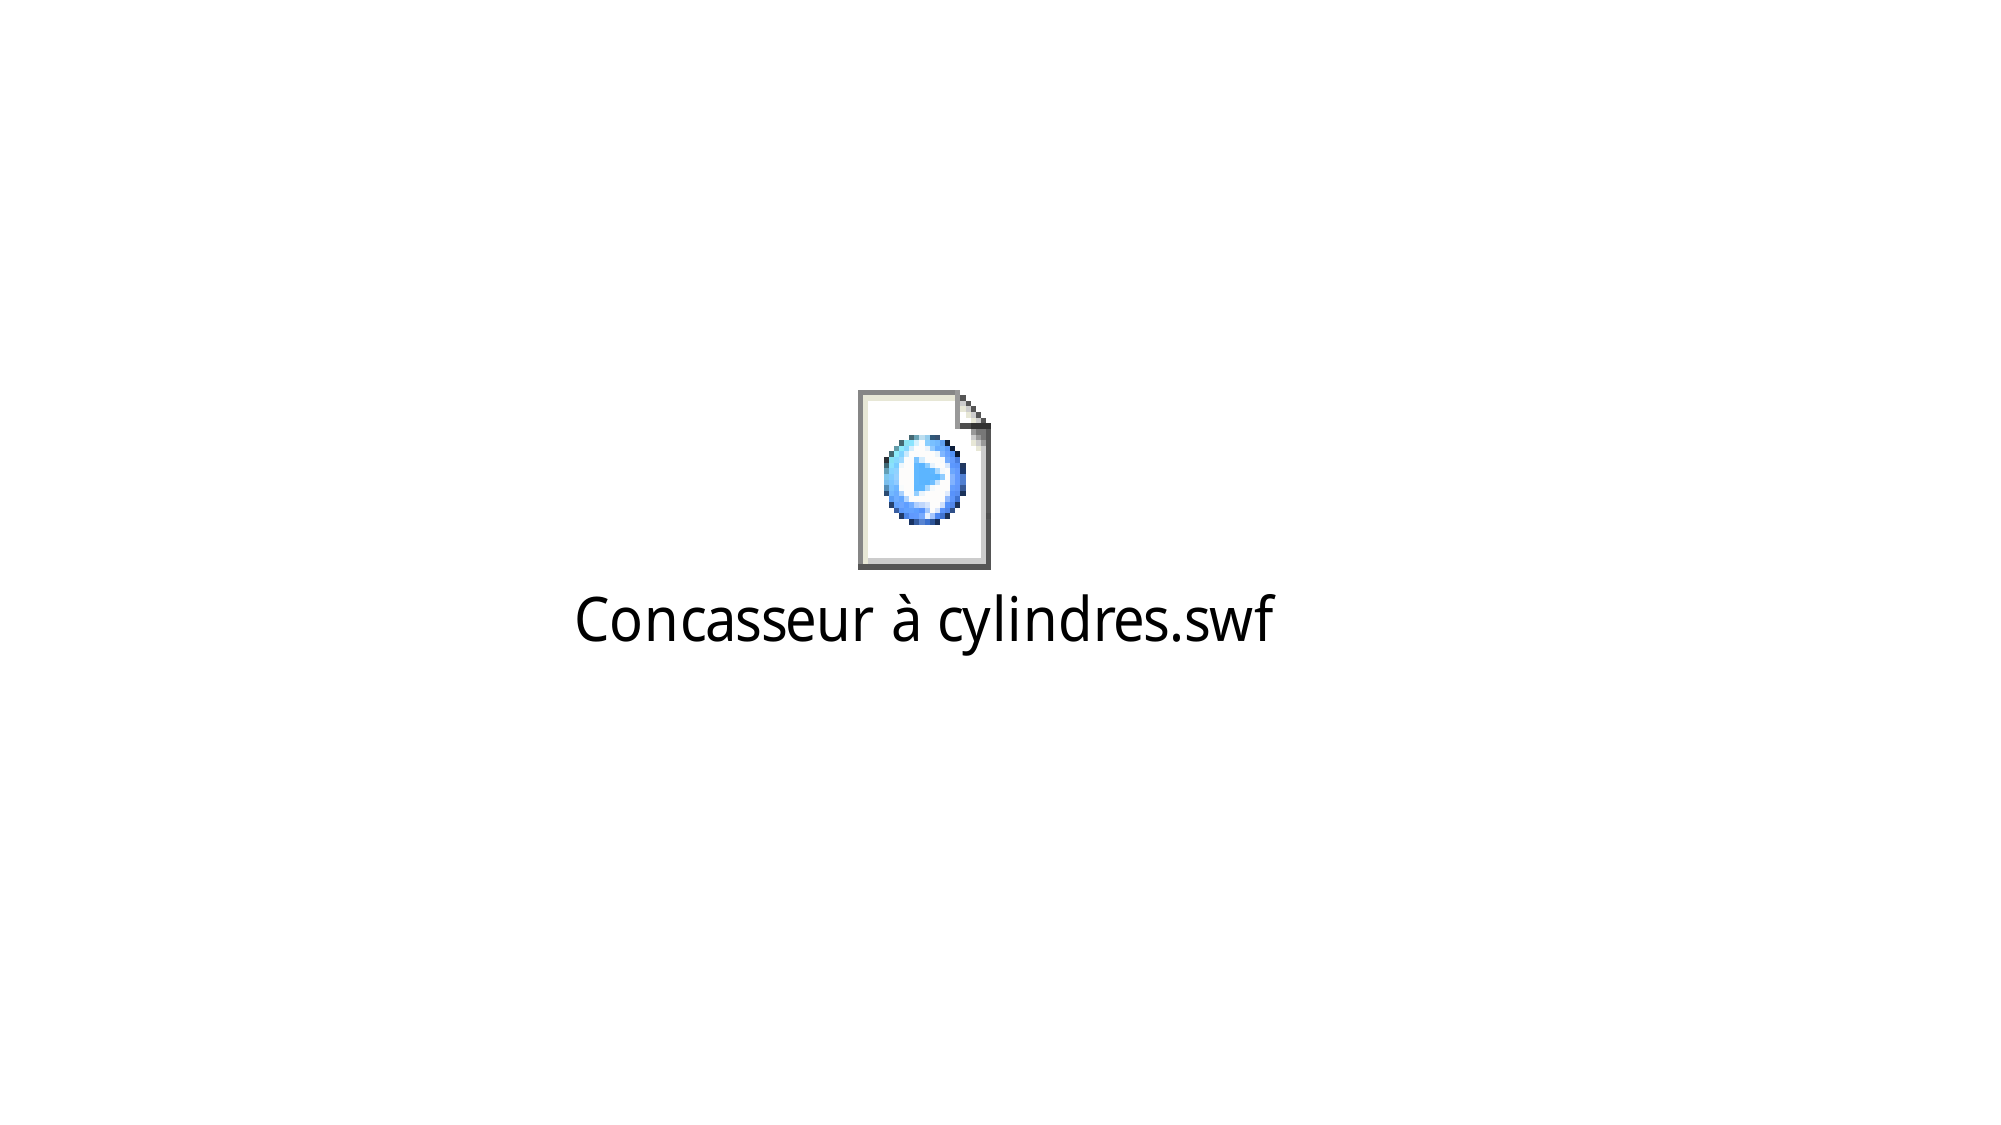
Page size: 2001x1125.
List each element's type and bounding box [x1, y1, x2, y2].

list [506, 390, 1343, 671]
